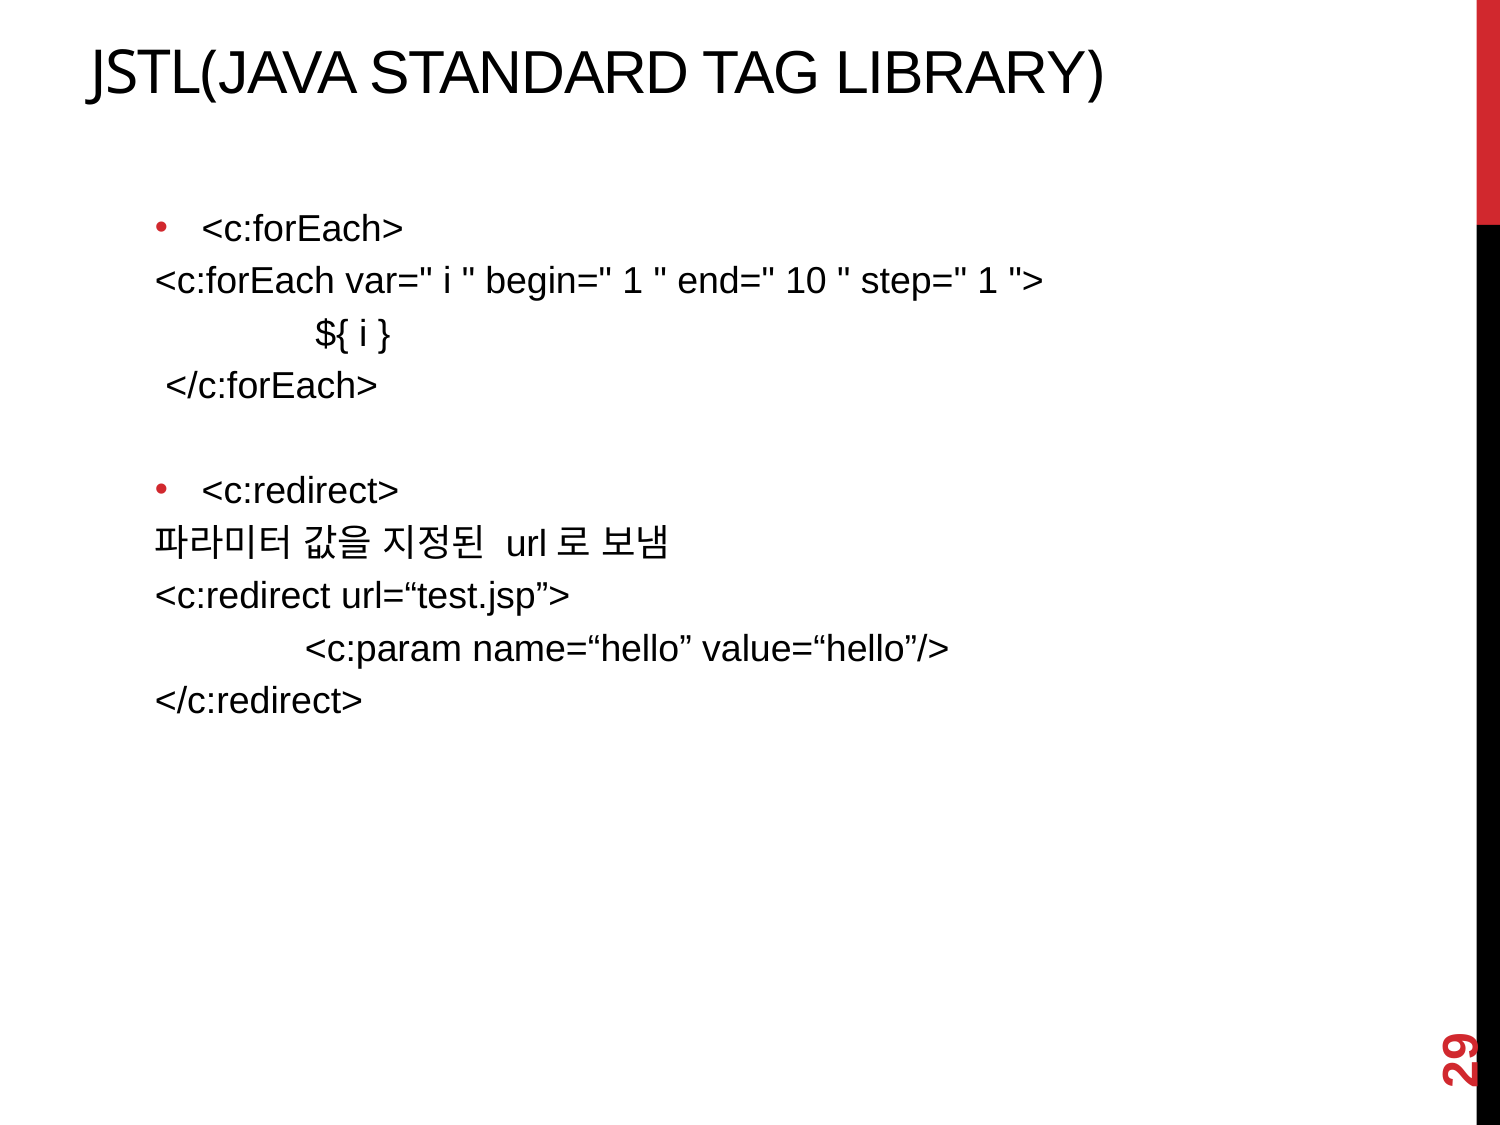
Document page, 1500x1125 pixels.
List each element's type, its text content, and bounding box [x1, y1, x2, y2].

slide_number 29 [1427, 887, 1488, 1104]
text_box <c:forEach> <c:forEach var=" i " begin=" 1 " end=" 10 " step=" 1 "> ${ i } </c:forEach> <c:redirect> 파라미터 값을 지정된 url로 보냄 <c:redirect url=“test.jsp”> <c:param name=“hello” value=“hello”/> </c:redirect> [64, 196, 1376, 1063]
title Jstl(java standard tag library) [75, 25, 1447, 114]
